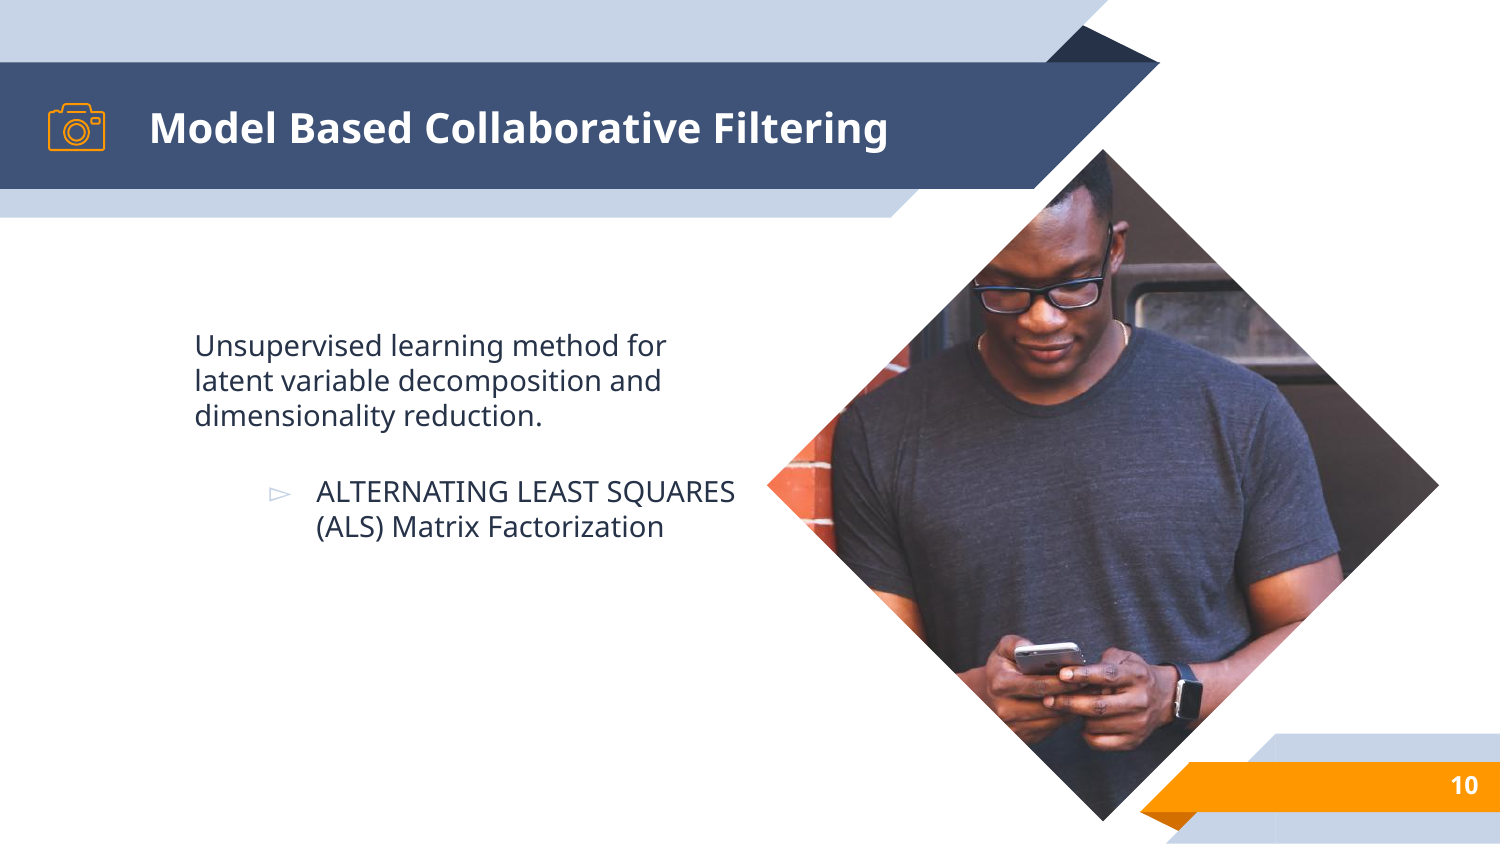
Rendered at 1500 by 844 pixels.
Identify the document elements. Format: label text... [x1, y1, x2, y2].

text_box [48, 103, 105, 151]
list Unsupervised learning method for latent variable decomposition and dimensionality reduction. ALTERNATING LEAST SQUARES (ALS) Matrix Factorization [179, 191, 761, 714]
title Model Based Collaborative Filtering [133, 64, 1035, 190]
slide_number 10 [1444, 760, 1494, 813]
picture [766, 148, 1440, 822]
